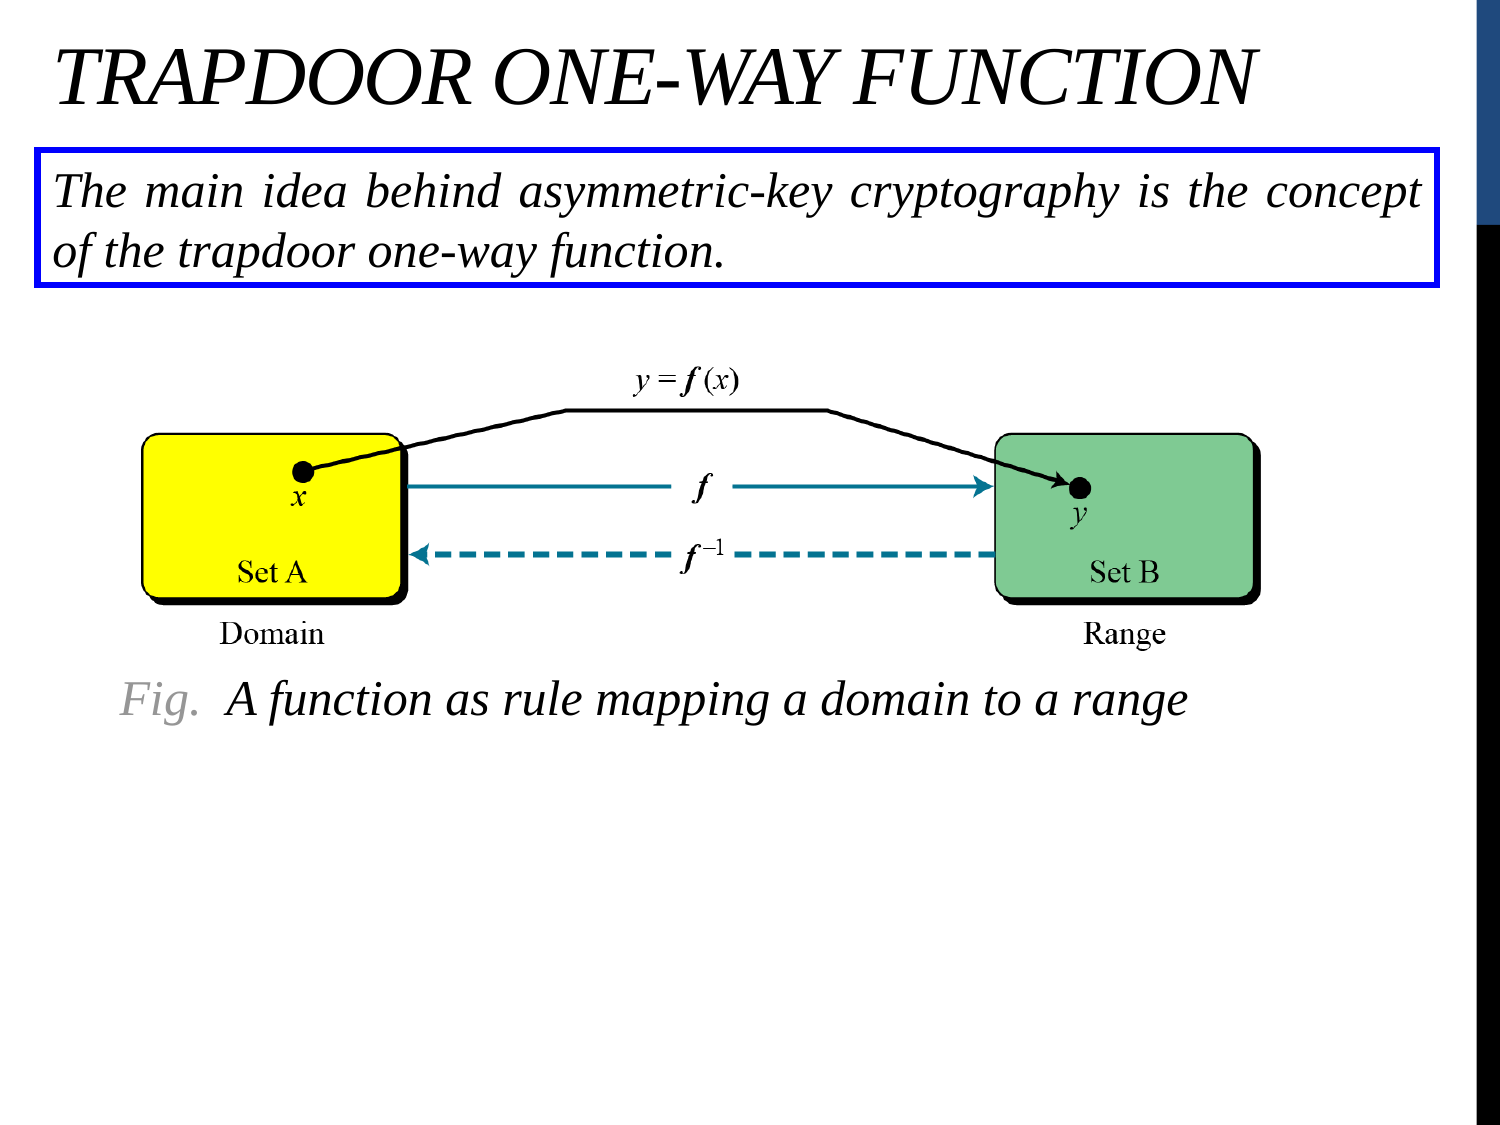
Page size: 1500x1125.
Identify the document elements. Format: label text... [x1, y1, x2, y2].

text_box The main idea behind asymmetric-key cryptography is the concept of the trapdoor one-way function. [37, 149, 1438, 285]
text_box Fig. A function as rule mapping a domain to a range [104, 657, 1204, 733]
text_box Trapdoor one-way function [37, 0, 1463, 129]
picture [141, 362, 1261, 653]
